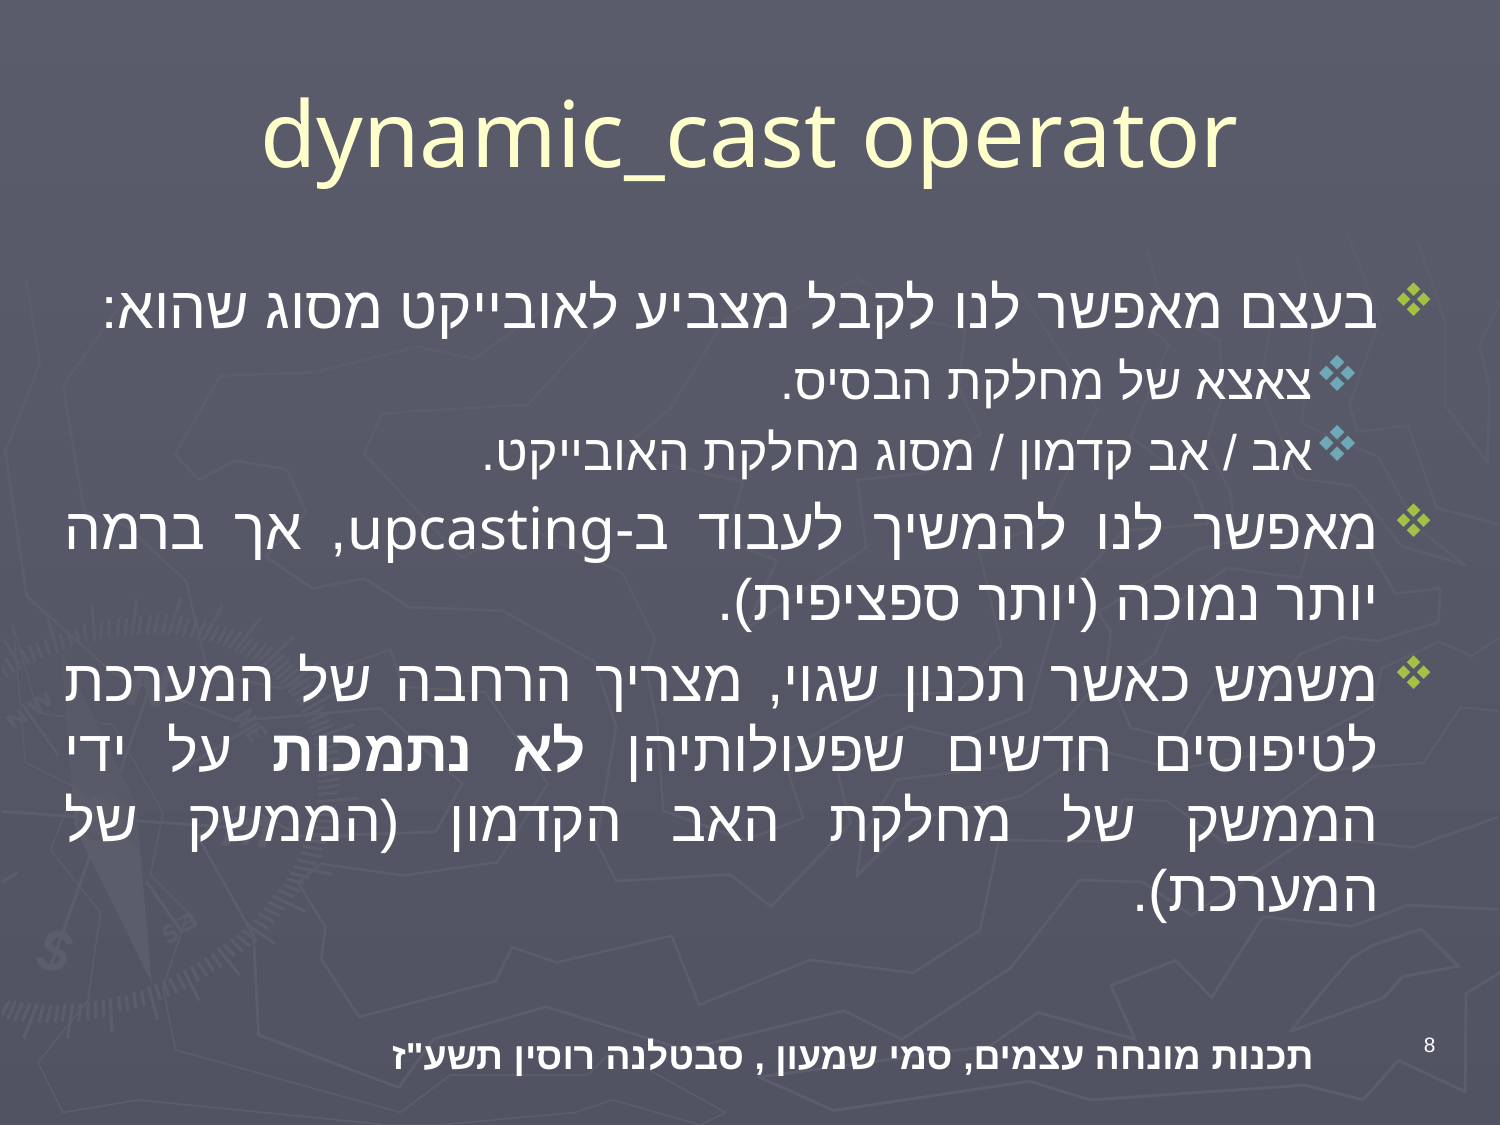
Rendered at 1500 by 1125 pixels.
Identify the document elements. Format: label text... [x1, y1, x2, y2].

title dynamic_cast operator [49, 37, 1451, 225]
list בעצם מאפשר לנו לקבל מצביע לאובייקט מסוג שהוא: צאצא של מחלקת הבסיס. אב / אב קדמון / מסוג מחלקת האובייקט. מאפשר לנו להמשיך לעבוד ב-upcasting, אך ברמה יותר נמוכה (יותר ספציפית). משמש כאשר תכנון שגוי, מצריך הרחבה של המערכת לטיפוסים חדשים שפעולותיהן לא נתמכות על ידי הממשק של מחלקת האב הקדמון (הממשק של המערכת). [49, 262, 1451, 1001]
slide_number 8 [1074, 1024, 1451, 1103]
text_box תכנות מונחה עצמים, סמי שמעון , סבטלנה רוסין תשע"ז [377, 1024, 1333, 1085]
